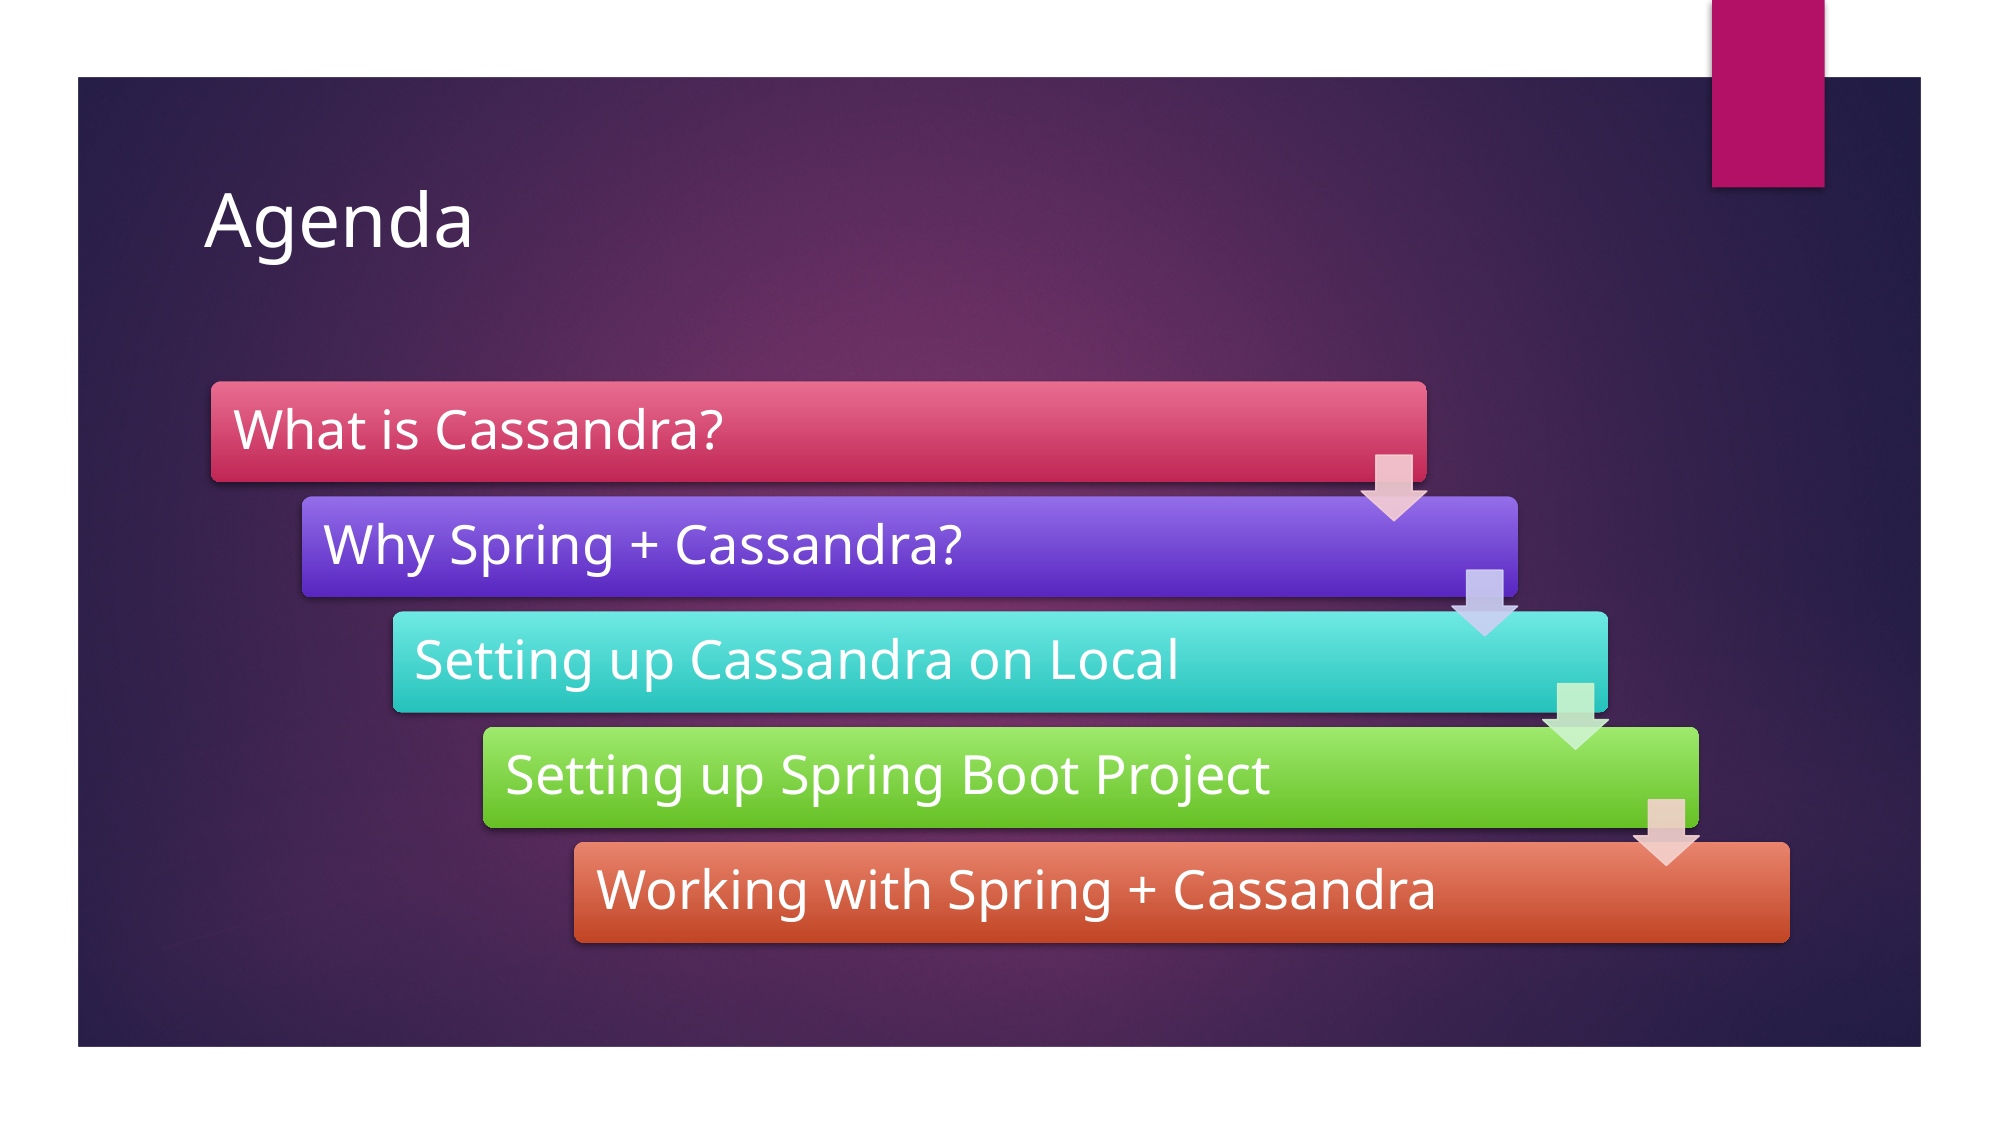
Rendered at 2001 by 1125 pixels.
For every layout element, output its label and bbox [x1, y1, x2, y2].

text_box [0, 0, 2000, 1125]
list [210, 380, 1791, 943]
